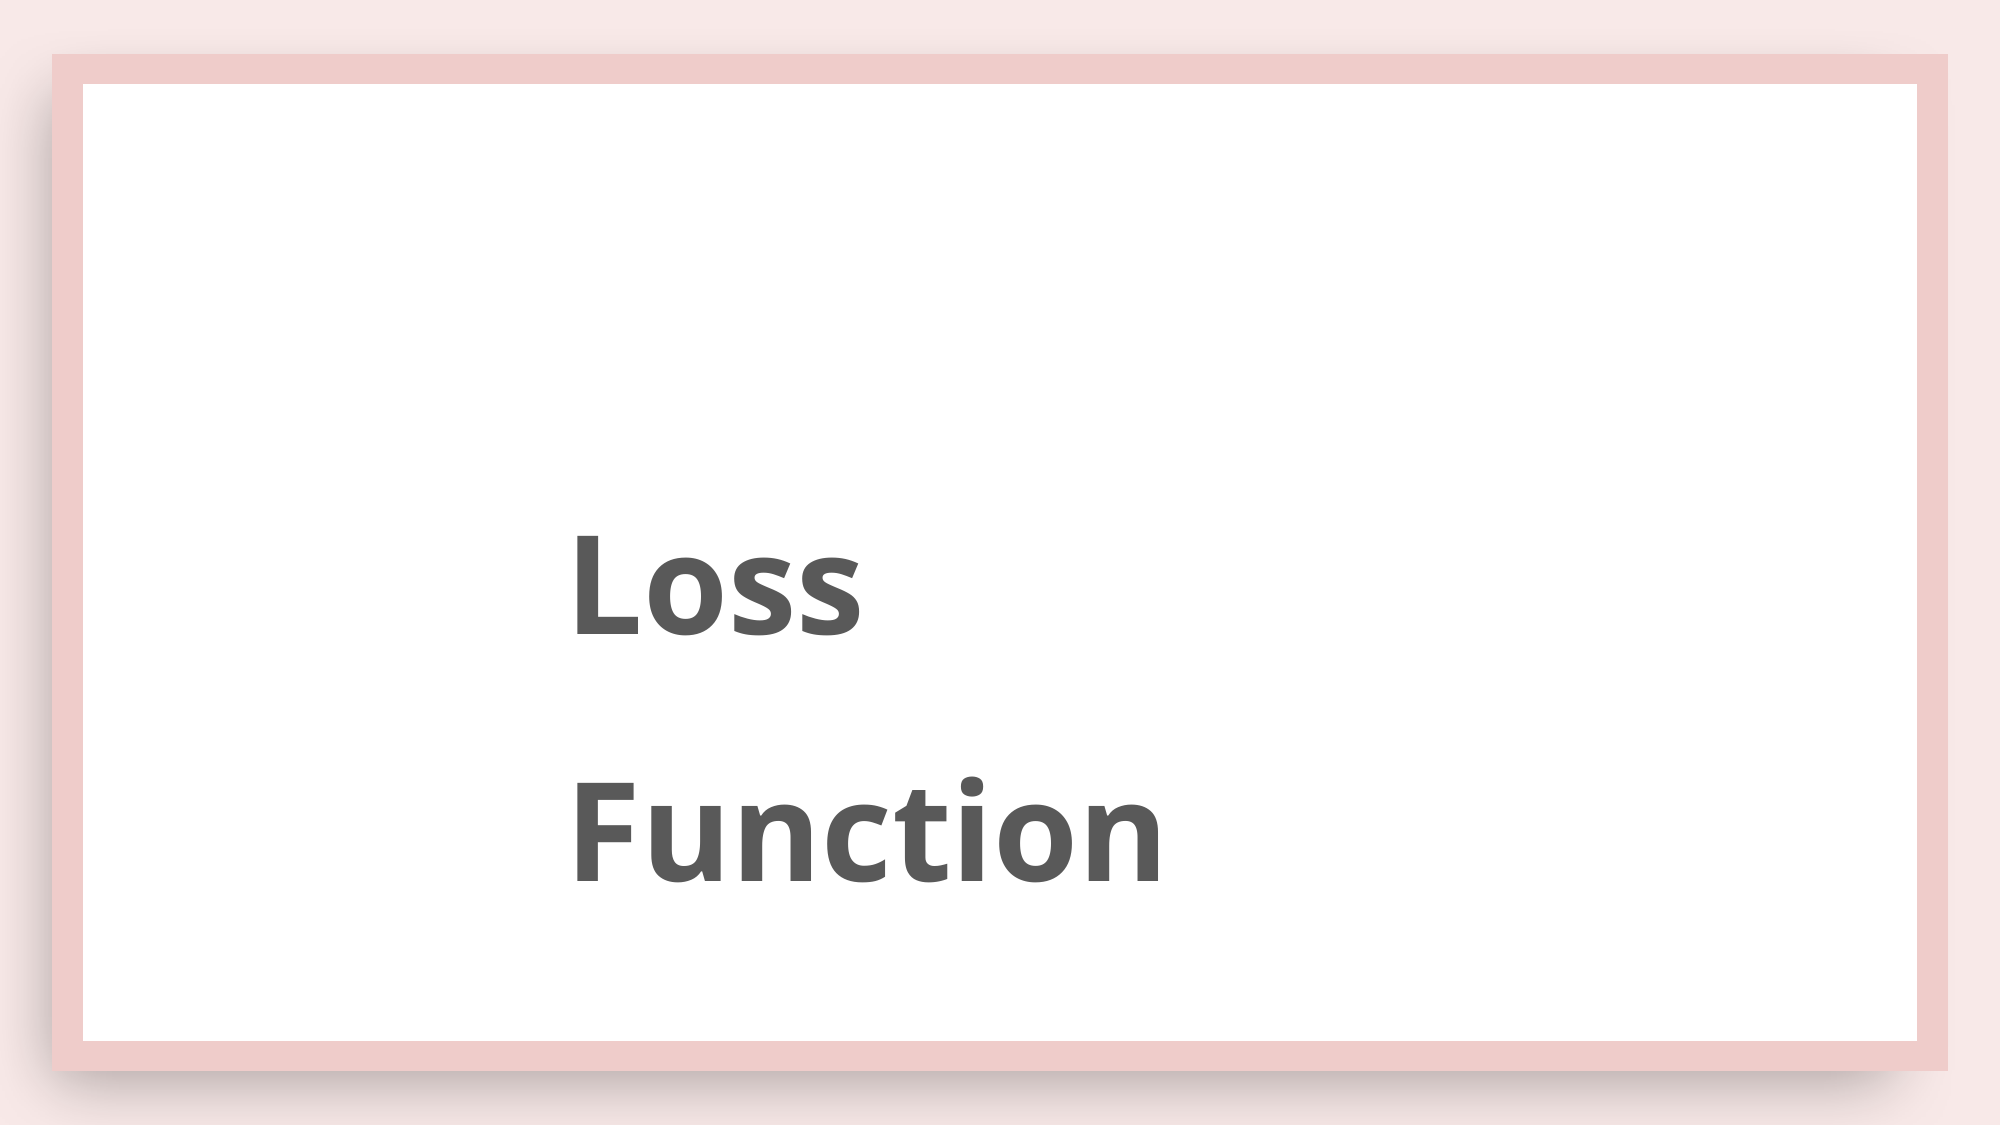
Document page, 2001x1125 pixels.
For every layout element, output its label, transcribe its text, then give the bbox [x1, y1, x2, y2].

text_box [66, 68, 1934, 1057]
text_box Loss Function [551, 407, 1449, 962]
